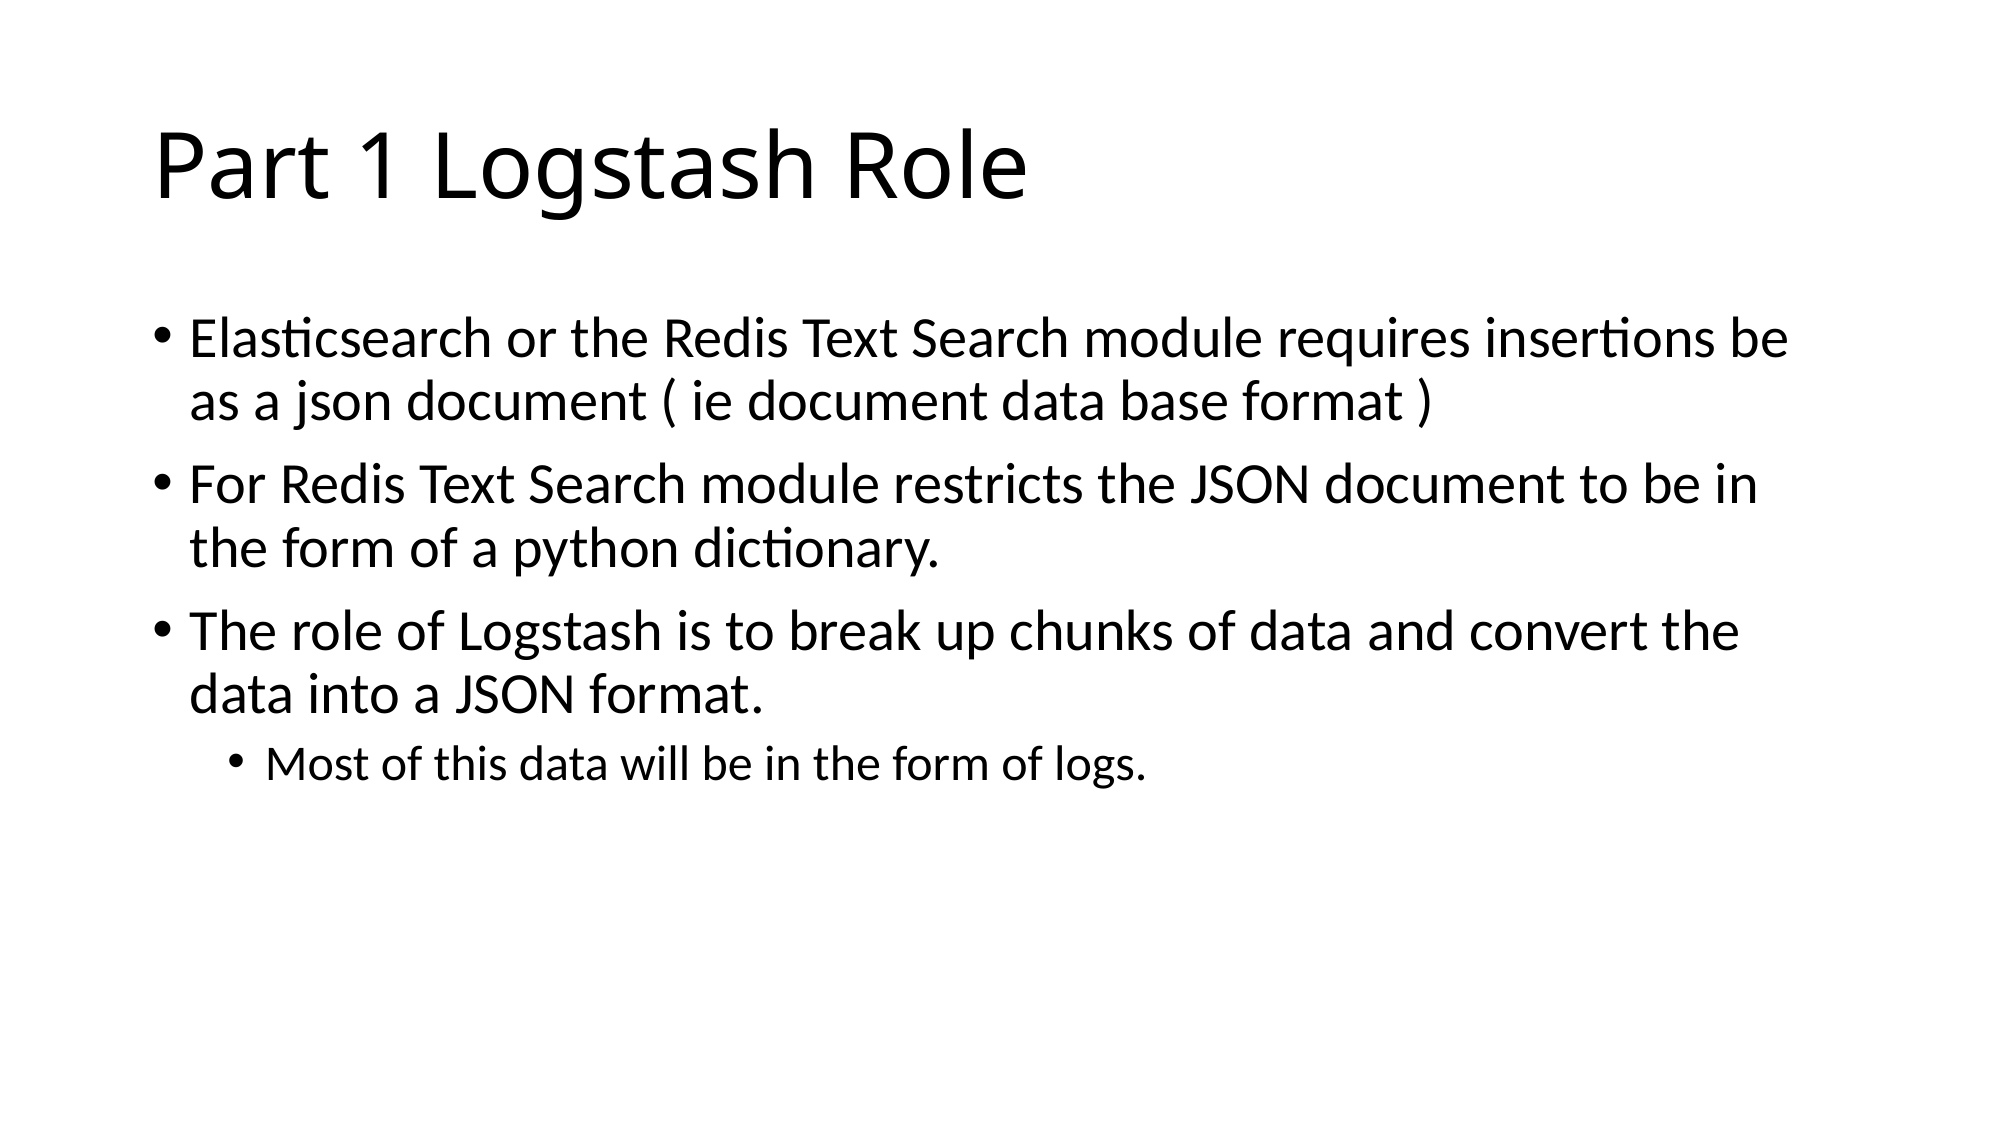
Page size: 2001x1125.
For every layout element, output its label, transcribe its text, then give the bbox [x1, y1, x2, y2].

title Part 1 Logstash Role [137, 59, 1863, 278]
list Elasticsearch or the Redis Text Search module requires insertions be as a json document ( ie document data base format ) For Redis Text Search module restricts the JSON document to be in the form of a python dictionary. The role of Logstash is to break up chunks of data and convert the data into a JSON format. Most of this data will be in the form of logs. [137, 299, 1863, 1014]
